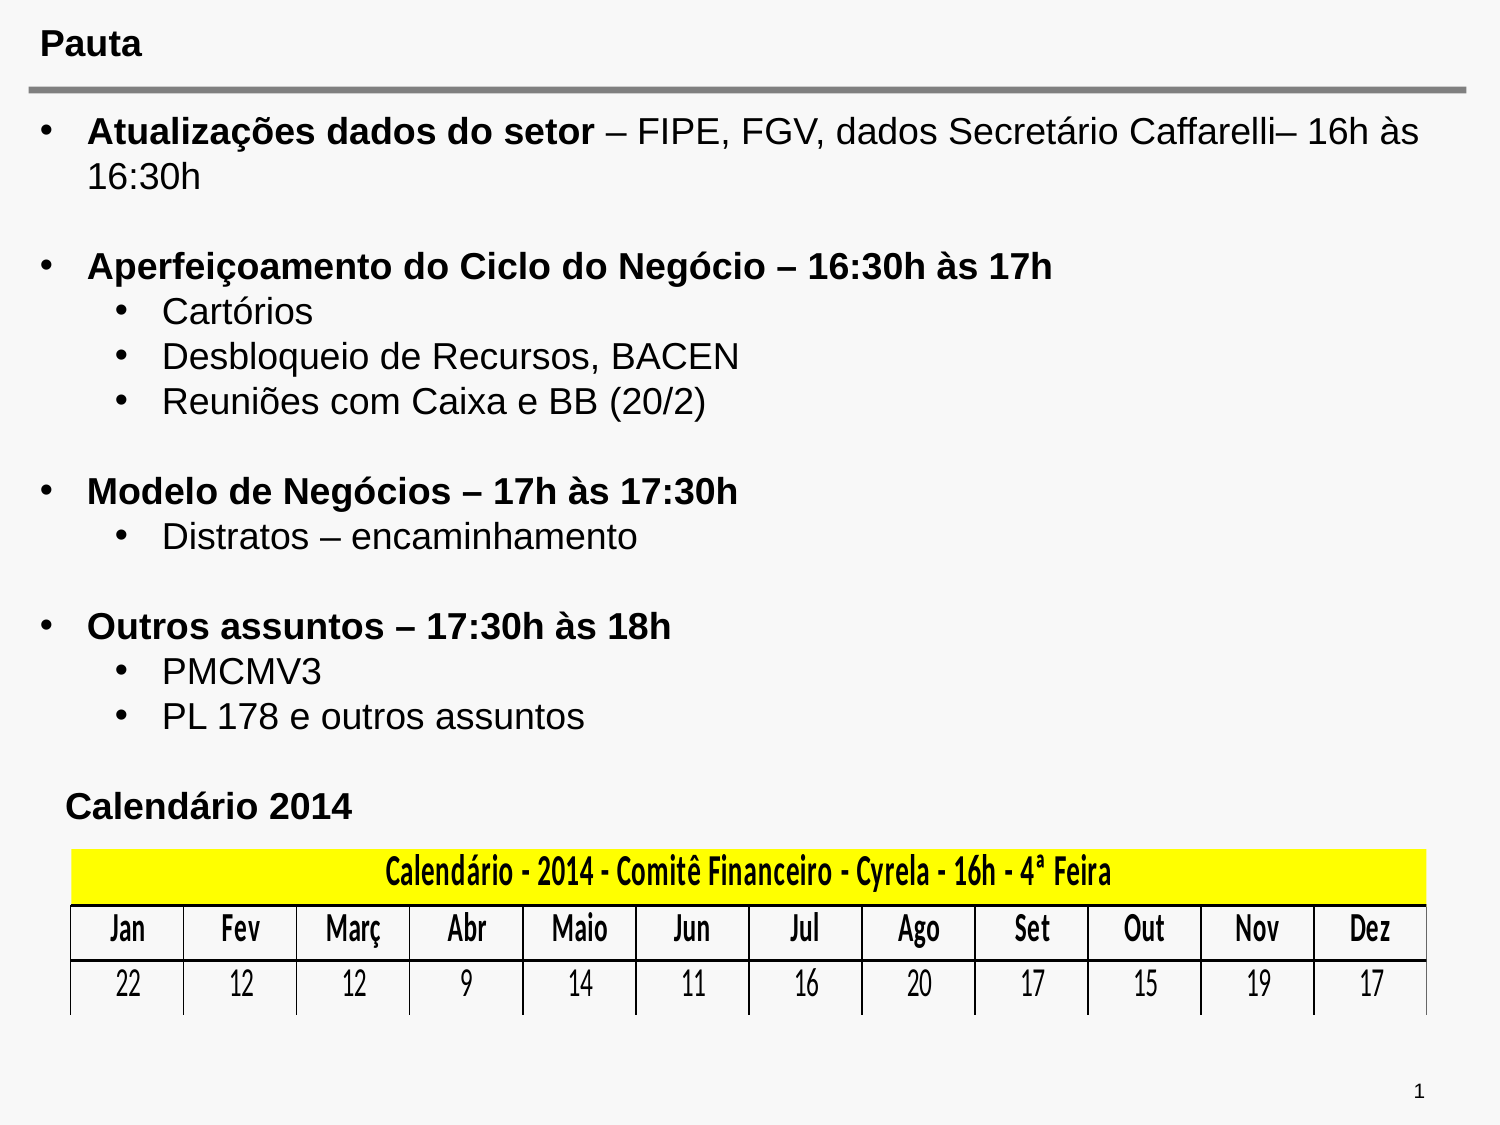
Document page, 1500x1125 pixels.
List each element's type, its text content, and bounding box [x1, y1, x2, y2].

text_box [69, 846, 1429, 1018]
text_box 1 [1074, 1077, 1425, 1103]
text_box Atualizações dados do setor – FIPE, FGV, dados Secretário Caffarelli– 16h às 16:30h Aperfeiçoamento do Ciclo do Negócio – 16:30h às 17h Cartórios Desbloqueio de Recursos, BACEN Reuniões com Caixa e BB (20/2) Modelo de Negócios – 17h às 17:30h Distratos – encaminhamento Outros assuntos – 17:30h às 18h PMCMV3 PL 178 e outros assuntos [29, 101, 1445, 878]
title Pauta [39, 24, 1254, 66]
text_box Calendário 2014 [64, 786, 1279, 828]
